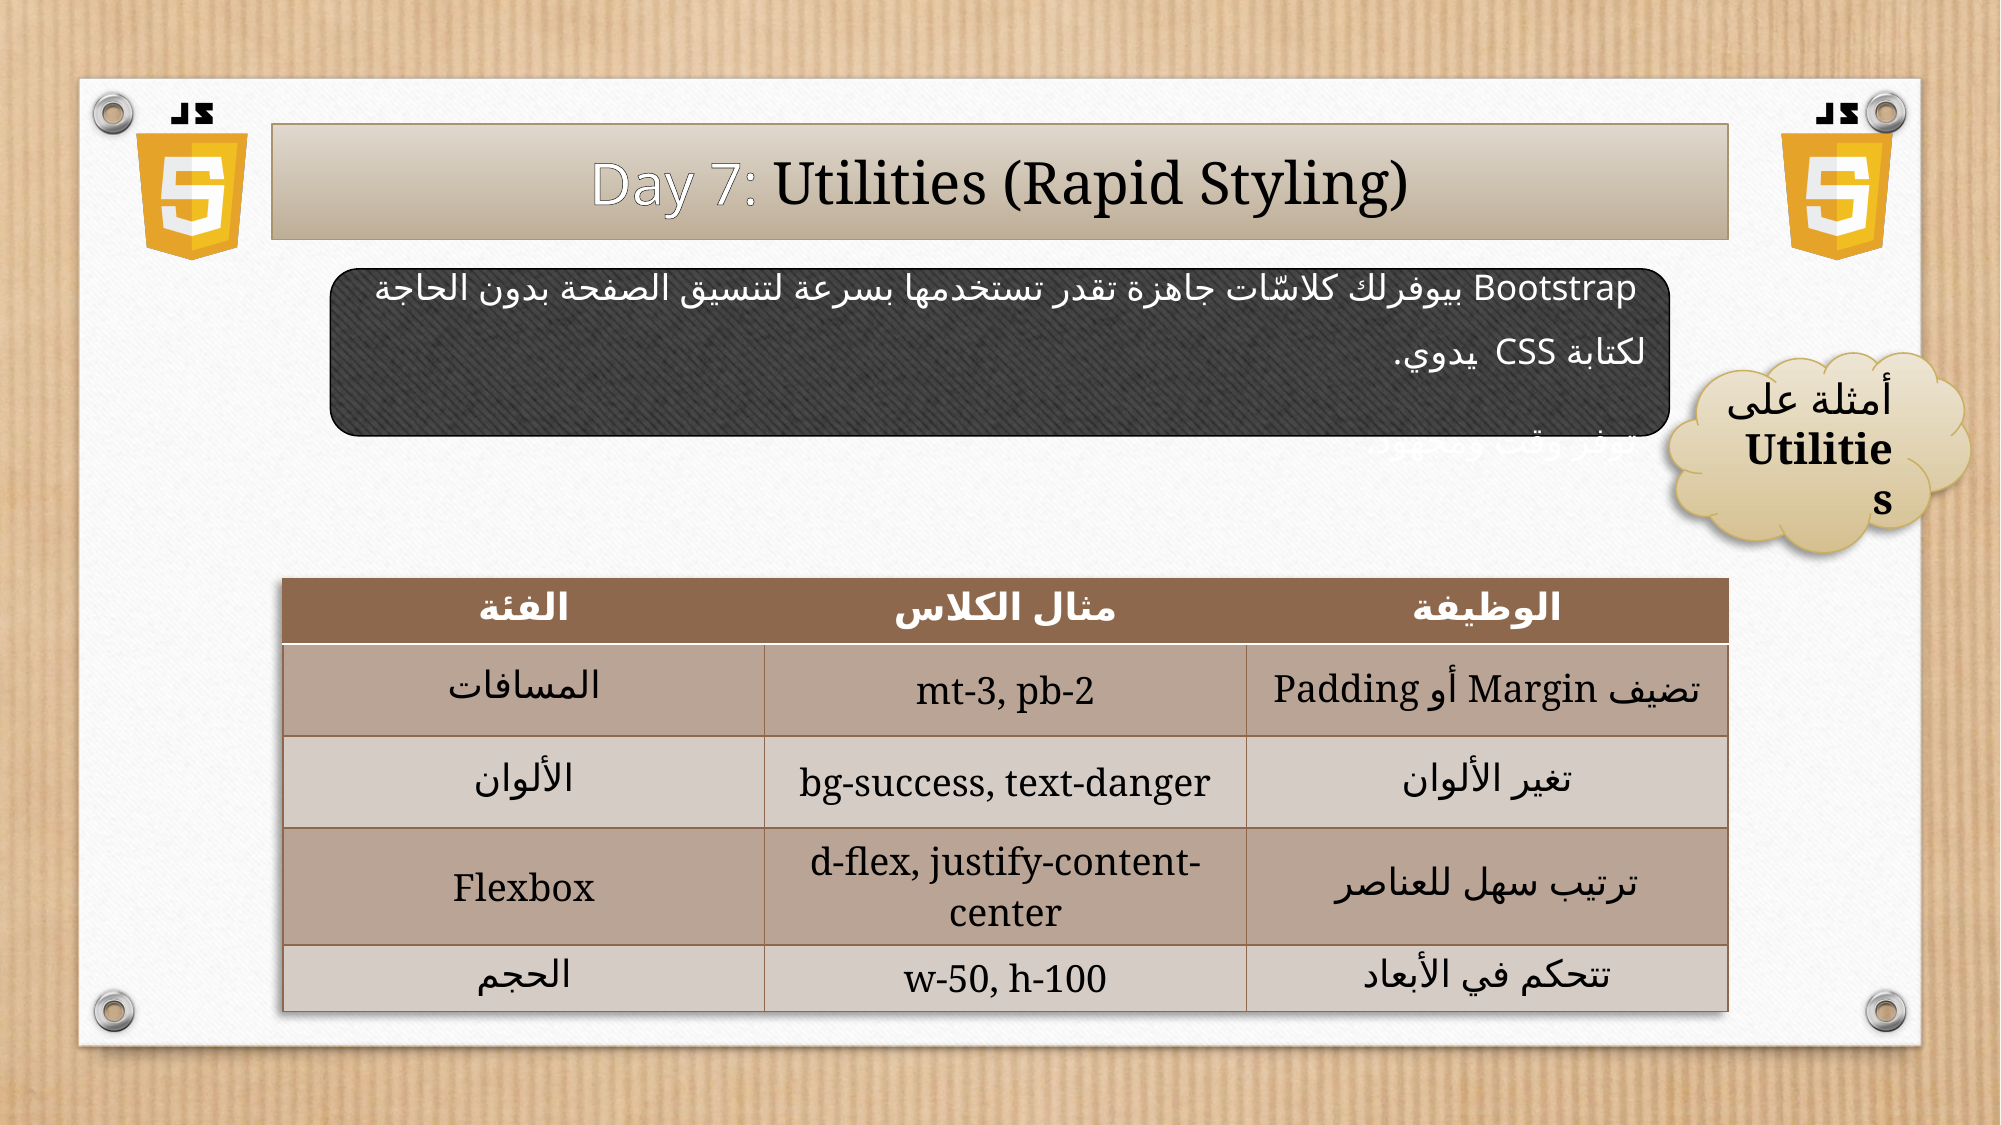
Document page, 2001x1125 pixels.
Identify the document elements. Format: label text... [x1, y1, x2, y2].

picture [0, 0, 2001, 1125]
table_cell تغير الألوان [1247, 737, 1727, 827]
text_box Day 7: Utilities (Rapid Styling) [284, 123, 1729, 240]
table_cell الألوان [284, 737, 764, 827]
table_cell Flexbox [284, 829, 764, 944]
table_header الفئة [284, 579, 764, 643]
table_cell w-50, h-100 [765, 946, 1246, 1011]
table_cell mt-3, pb-2 [765, 645, 1246, 735]
table_cell d-flex, justify-content-center [765, 829, 1246, 944]
table_cell bg-success, text-danger [765, 737, 1246, 827]
table_cell تضيف Margin أو Padding [1247, 645, 1727, 735]
table_header مثال الكلاس [765, 579, 1246, 643]
table_header الوظيفة [1247, 579, 1727, 643]
table_cell ترتيب سهل للعناصر [1247, 829, 1727, 944]
text_box Bootstrap بيوفرلك كلاسّات جاهزة تقدر تستخدمها بسرعة لتنسيق الصفحة بدون الحاجة لكتابة CSS يدوي. توفر وقت ومجهود. [329, 268, 1671, 437]
table_cell تتحكم في الأبعاد [1247, 946, 1727, 1011]
table_cell الحجم [284, 946, 764, 1011]
text_box أمثلة على Utilities [1668, 352, 1972, 554]
table_cell المسافات [284, 645, 764, 735]
